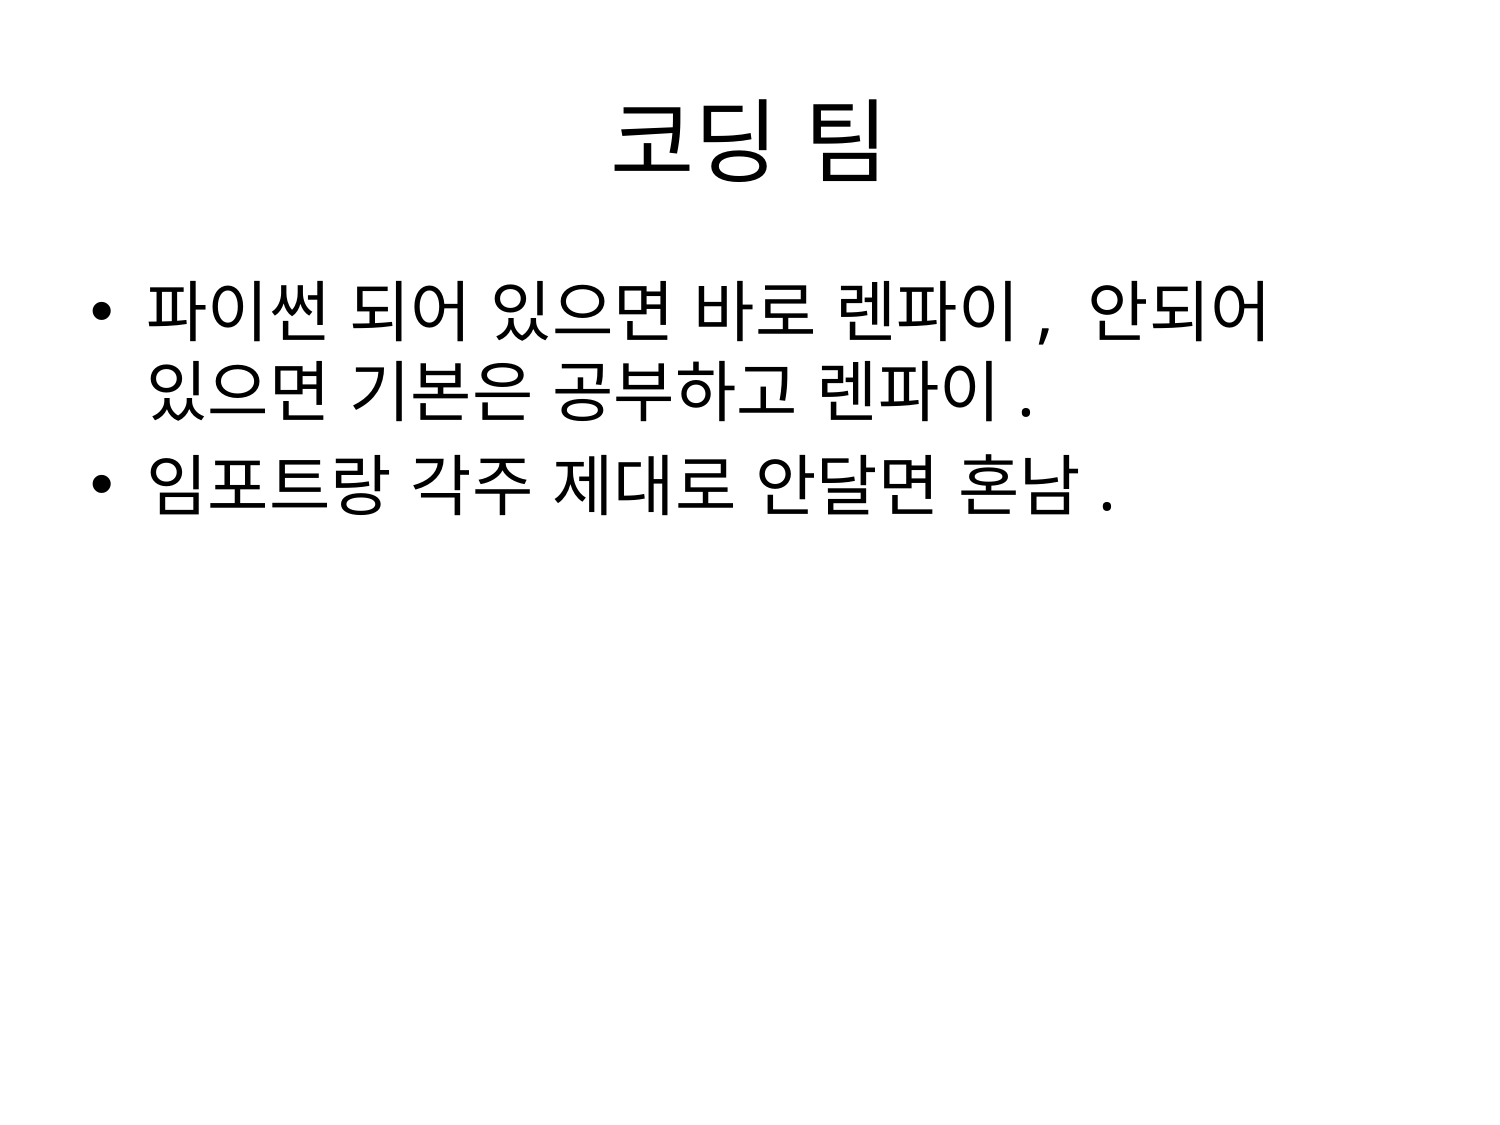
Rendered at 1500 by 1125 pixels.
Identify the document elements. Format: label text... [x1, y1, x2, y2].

list 파이썬 되어 있으면 바로 렌파이, 안되어 있으면 기본은 공부하고 렌파이. 임포트랑 각주 제대로 안달면 혼남. [75, 262, 1425, 1005]
title 코딩 팀 [75, 45, 1425, 233]
